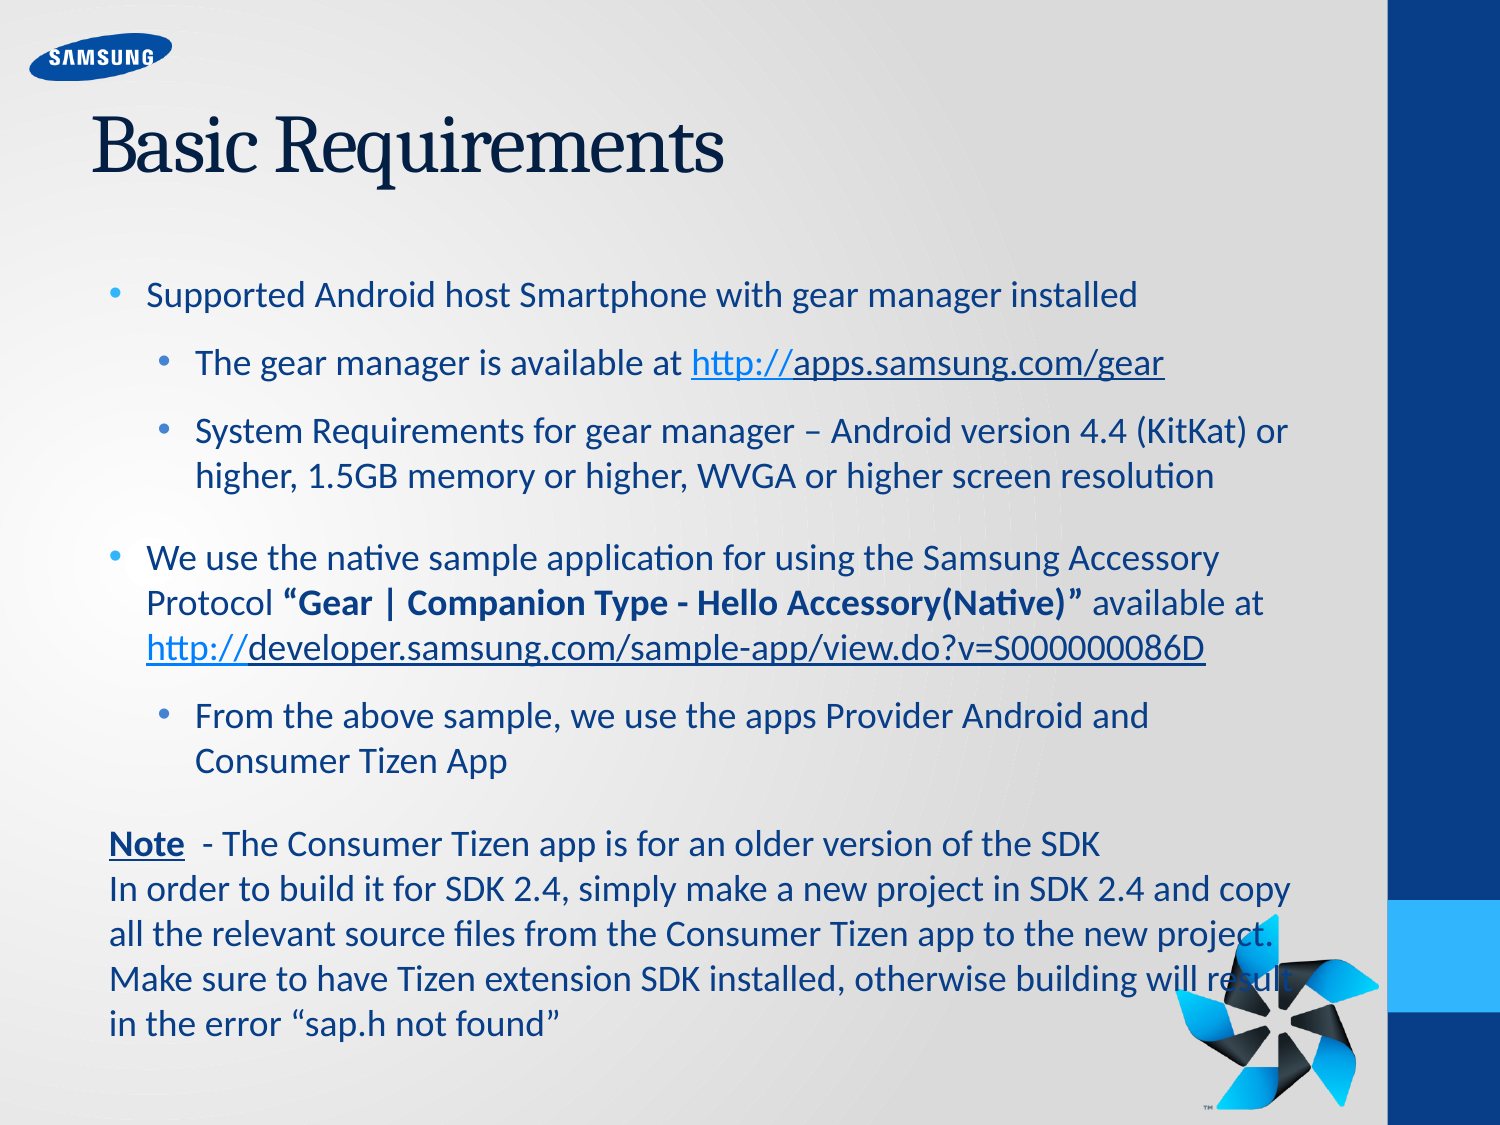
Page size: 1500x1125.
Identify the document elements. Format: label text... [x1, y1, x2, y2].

title Basic Requirements [75, 45, 1325, 233]
list Supported Android host Smartphone with gear manager installed The gear manager is available at http://apps.samsung.com/gear System Requirements for gear manager – Android version 4.4 (KitKat) or higher, 1.5GB memory or higher, WVGA or higher screen resolution We use the native sample application for using the Samsung Accessory Protocol “Gear | Companion Type - Hello Accessory(Native)” available at http://developer.samsung.com/sample-app/view.do?v=S000000086D From the above sample, we use the apps Provider Android and Consumer Tizen App Note - The Consumer Tizen app is for an older version of the SDK In order to build it for SDK 2.4, simply make a new project in SDK 2.4 and copy all the relevant source files from the Consumer Tizen app to the new project. Make sure to have Tizen extension SDK installed, otherwise building will result in the error “sap.h not found” [75, 262, 1325, 1050]
picture [29, 33, 172, 81]
picture [1175, 914, 1379, 1111]
